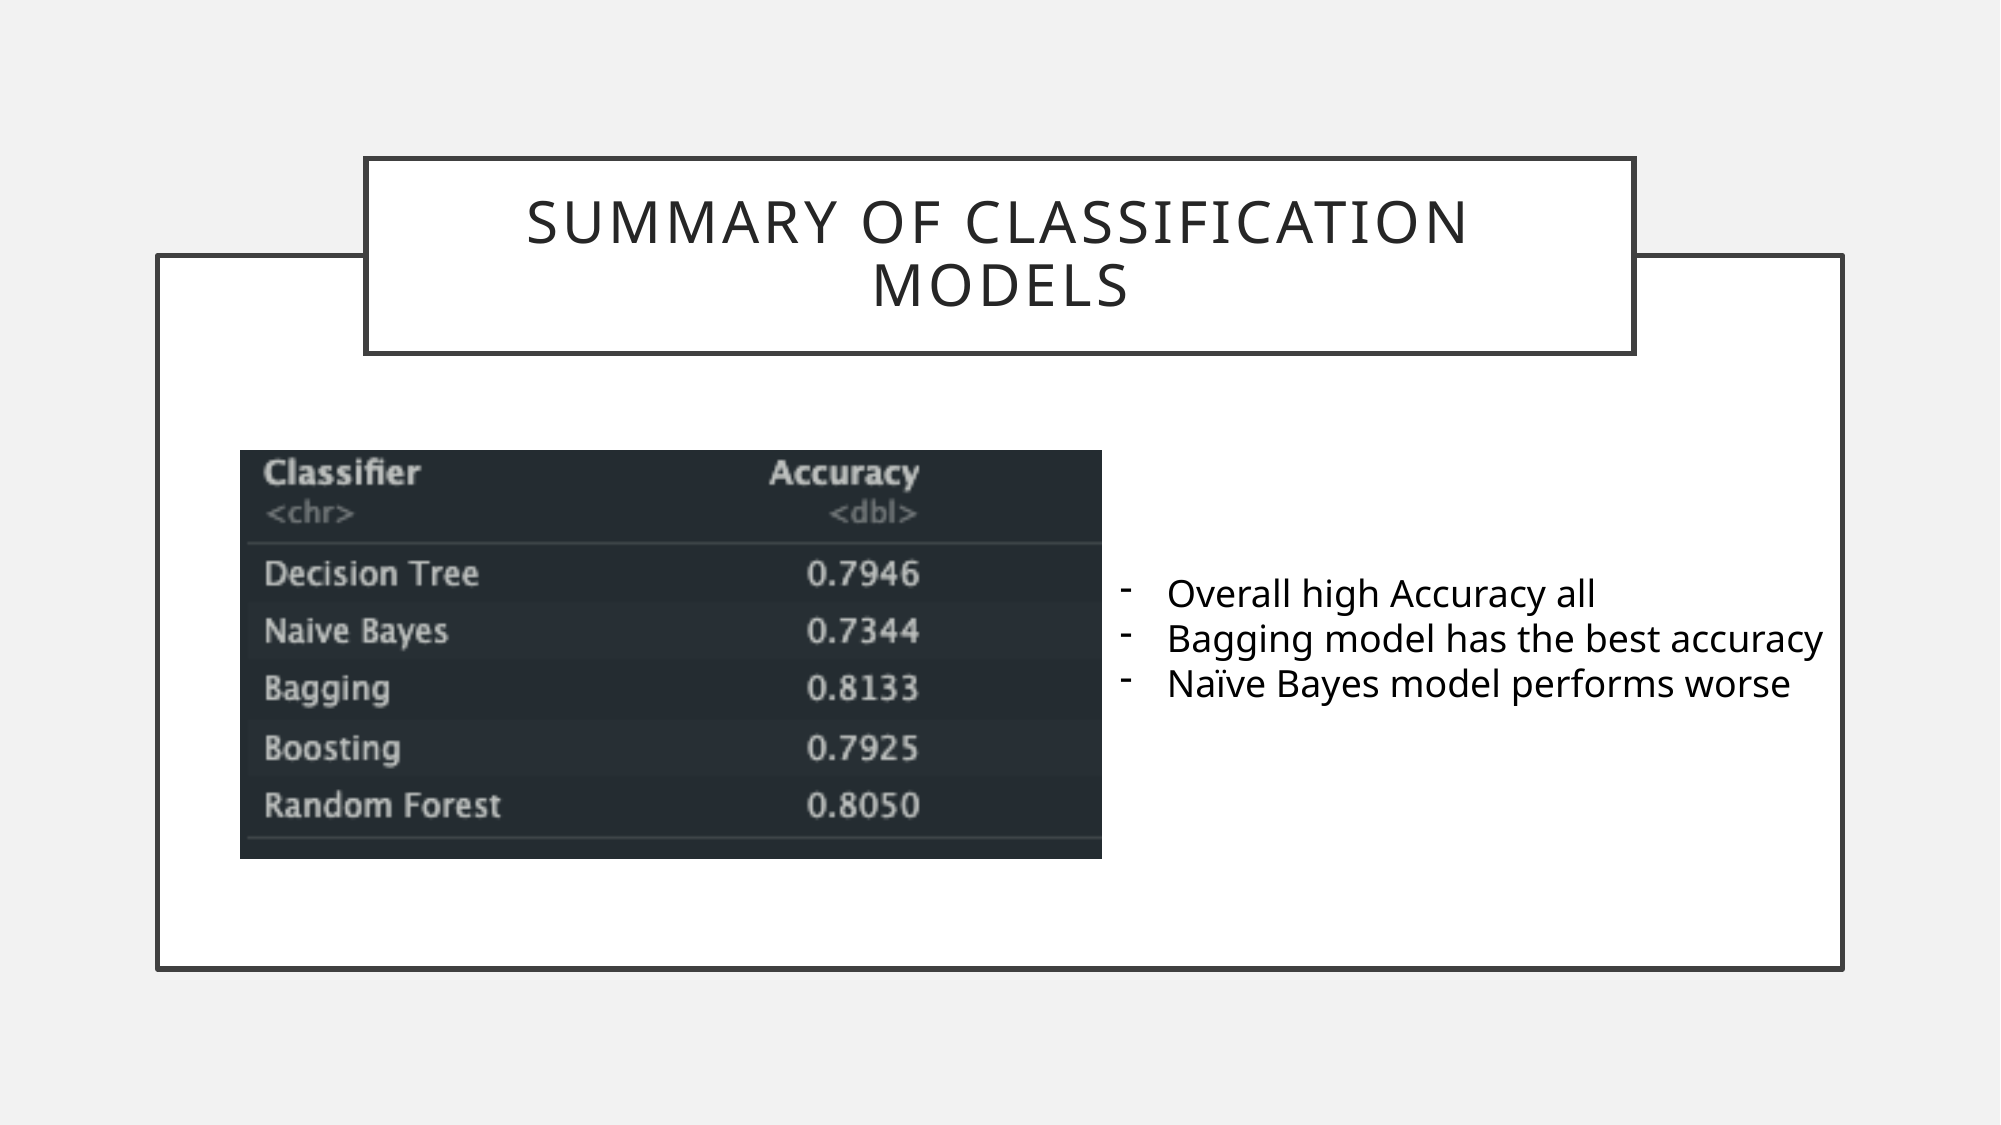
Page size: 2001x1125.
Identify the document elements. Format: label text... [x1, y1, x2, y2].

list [240, 450, 1102, 859]
title Summary of classification models [363, 156, 1637, 356]
text_box Overall high Accuracy all Bagging model has the best accuracy Naïve Bayes model performs worse [1105, 562, 1839, 713]
text_box [156, 255, 1843, 970]
